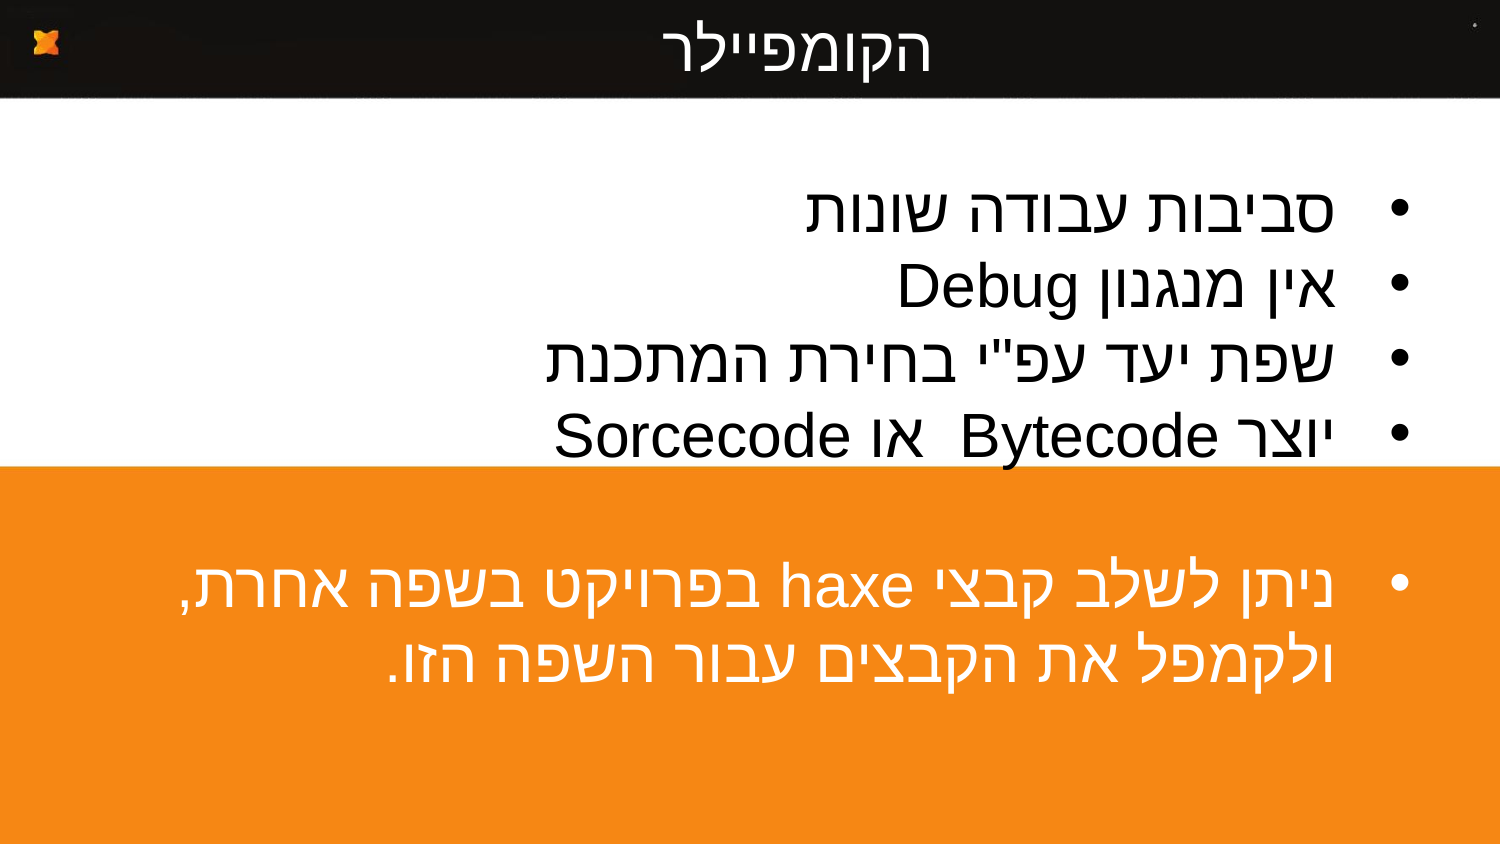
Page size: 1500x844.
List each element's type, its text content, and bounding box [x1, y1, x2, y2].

picture [0, 0, 1500, 844]
text_box הקומפיילר [73, 3, 1472, 99]
text_box סביבות עבודה שונות אין מנגנון Debug שפת יעד עפ"י בחירת המתכנת יוצר Bytecode או Sorcecode ניתן לשלב קבצי haxe בפרויקט בשפה אחרת, ולקמפל את הקבצים עבור השפה הזו. [71, 154, 1428, 386]
